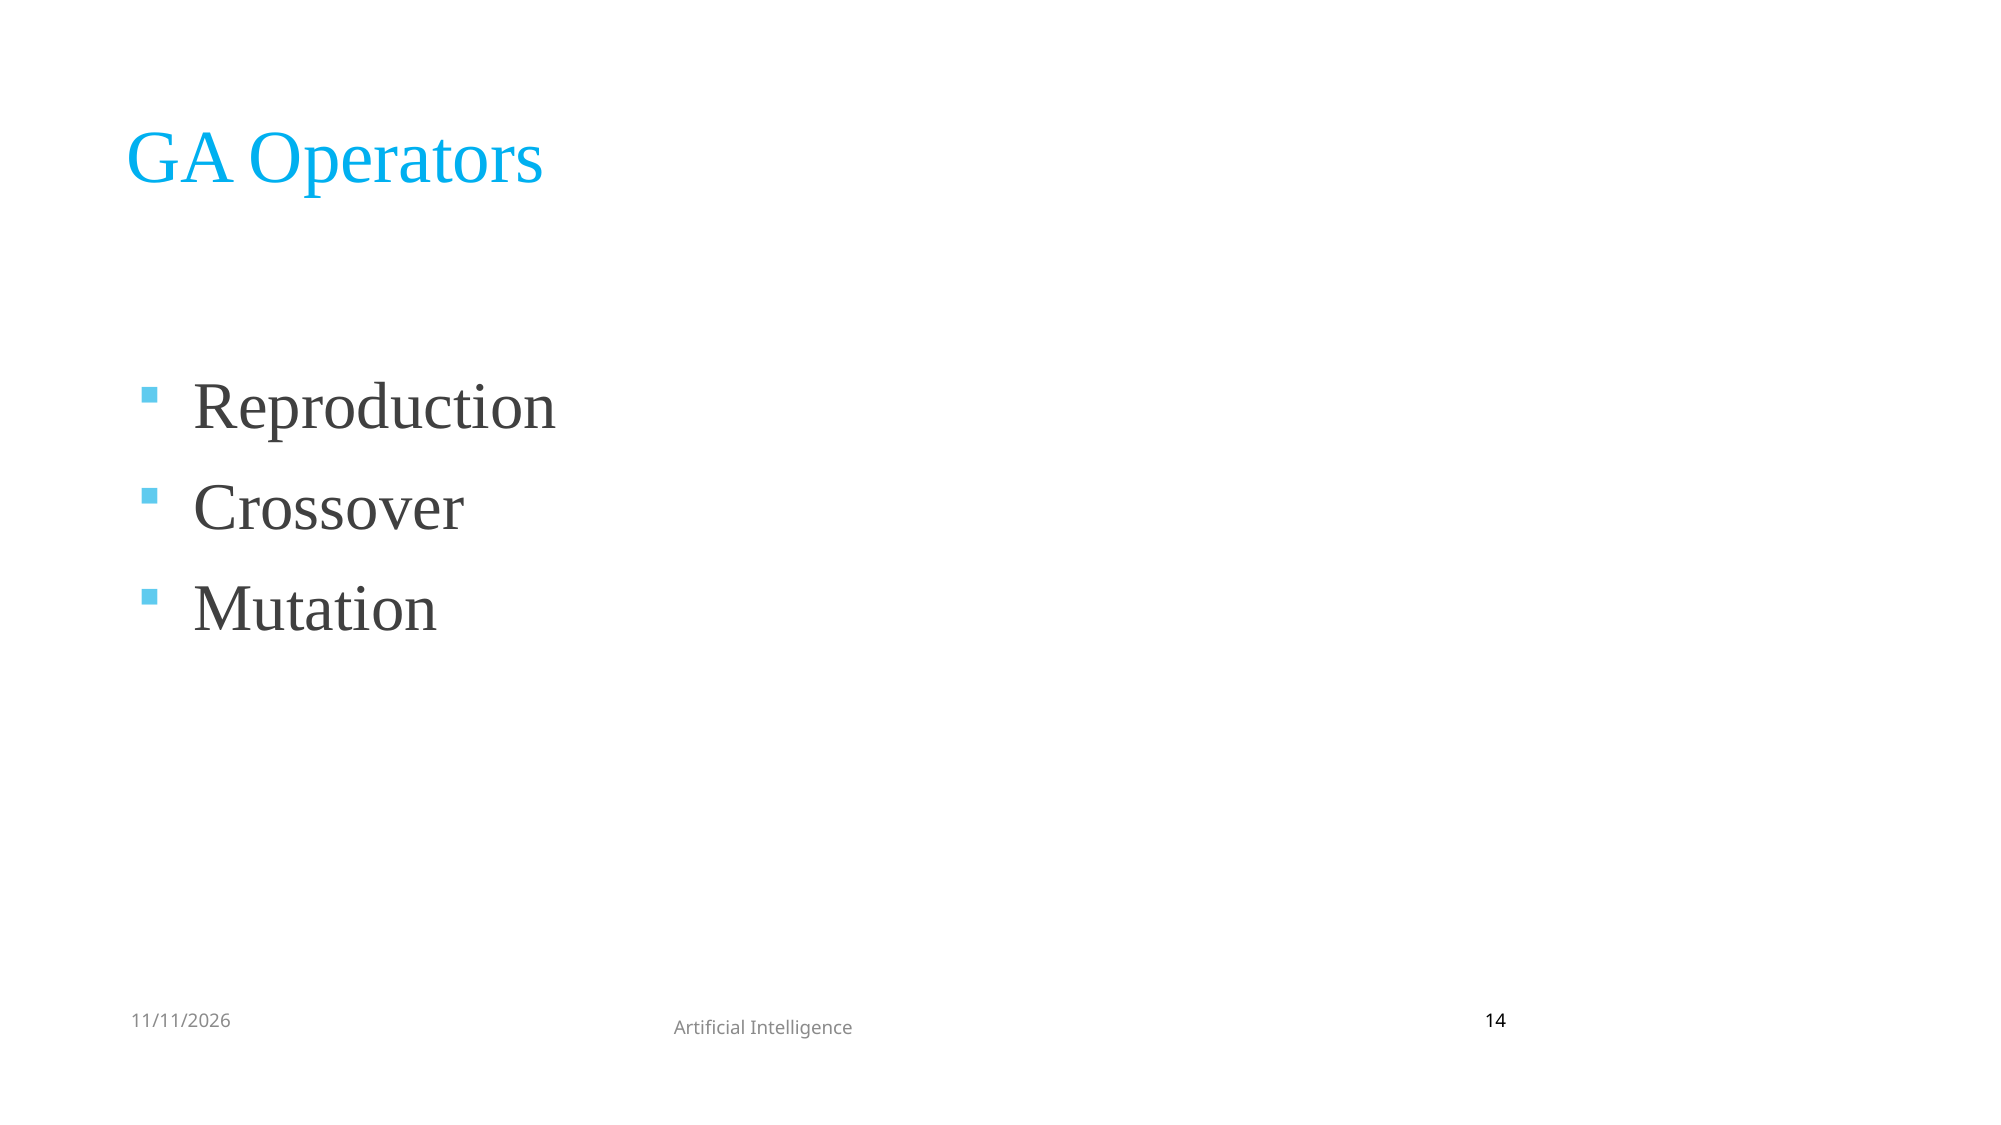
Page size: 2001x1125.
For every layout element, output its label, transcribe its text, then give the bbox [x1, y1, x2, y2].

list Reproduction Crossover Mutation [122, 354, 1533, 992]
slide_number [111, 991, 246, 1051]
slide_number 14 [1409, 991, 1522, 1051]
title GA Operators [111, 99, 1522, 317]
footer Artificial Intelligence [658, 998, 997, 1059]
